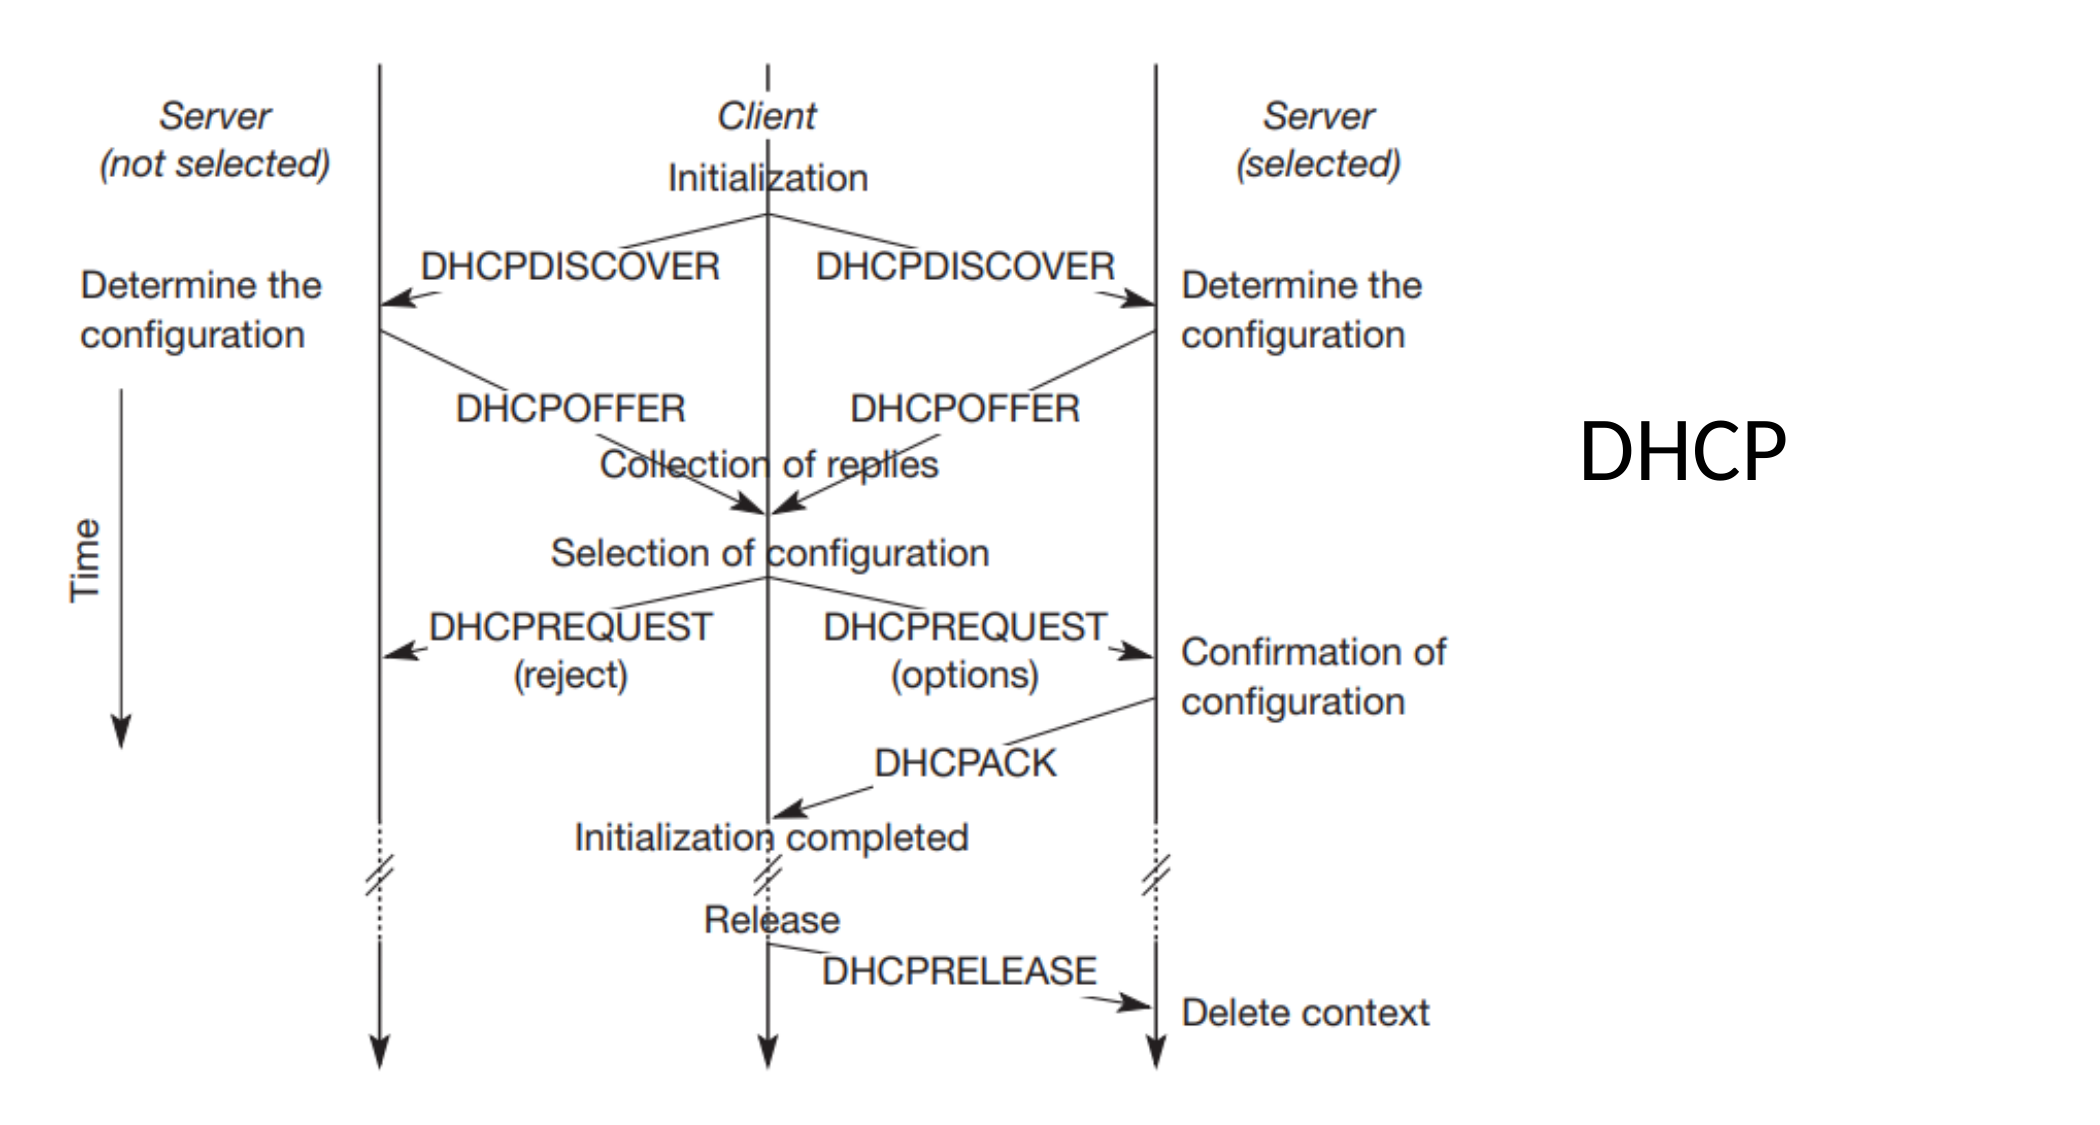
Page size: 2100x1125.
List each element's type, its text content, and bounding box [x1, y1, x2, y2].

text_box DHCP [1553, 350, 2025, 538]
picture [15, 44, 1548, 1125]
